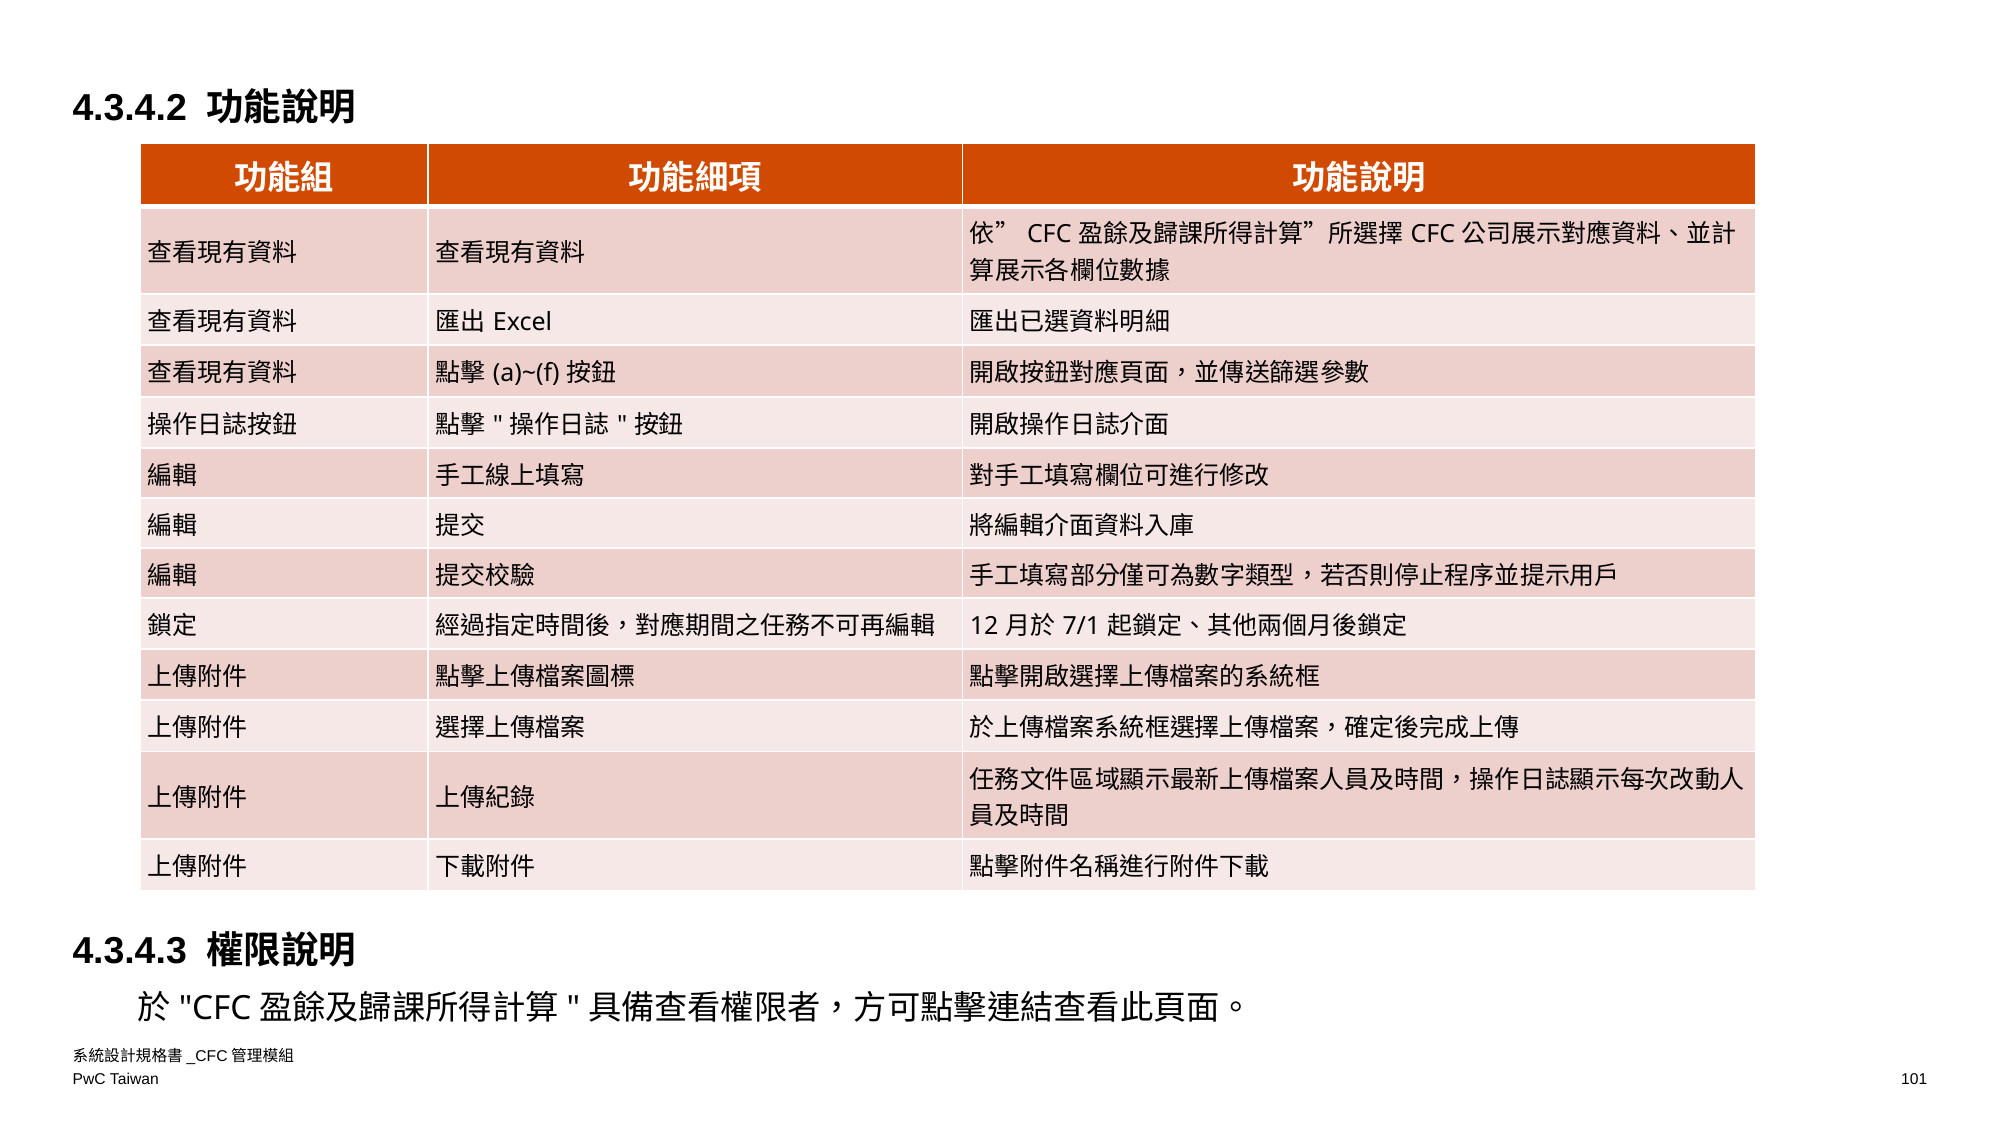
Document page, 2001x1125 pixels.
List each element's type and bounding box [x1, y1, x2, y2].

text_box [72, 926, 670, 972]
table_cell [963, 599, 1755, 648]
table_cell [963, 209, 1755, 293]
table_cell [429, 449, 962, 497]
table_cell [141, 398, 427, 447]
table_cell [963, 449, 1755, 497]
table_cell [141, 650, 427, 699]
table_cell [141, 346, 427, 396]
table_cell [429, 599, 962, 648]
table_cell [141, 449, 427, 497]
table_cell [141, 840, 427, 890]
table_cell [963, 840, 1755, 890]
table_cell [141, 599, 427, 648]
table_header [429, 144, 962, 204]
table_cell [963, 701, 1755, 751]
table_cell [963, 549, 1755, 597]
table_cell [141, 549, 427, 597]
table_cell [963, 499, 1755, 547]
table_cell [429, 752, 962, 838]
table_cell [963, 650, 1755, 699]
slide_number [1637, 1065, 1928, 1088]
table_cell [963, 346, 1755, 396]
table_cell [429, 701, 962, 751]
table_cell [429, 499, 962, 547]
footer [72, 1042, 971, 1065]
table_header [963, 144, 1755, 204]
table_cell [429, 549, 962, 597]
table_cell [963, 752, 1755, 838]
table_cell [141, 499, 427, 547]
table_cell [429, 209, 962, 293]
table_cell [141, 701, 427, 751]
table_cell [141, 295, 427, 344]
table_cell [141, 209, 427, 293]
table_cell [429, 398, 962, 447]
table_cell [963, 295, 1755, 344]
table_cell [429, 346, 962, 396]
table_cell [963, 398, 1755, 447]
table_cell [429, 650, 962, 699]
table_cell [429, 840, 962, 890]
text_box [137, 985, 1255, 1026]
table_cell [141, 752, 427, 838]
text_box [72, 82, 670, 128]
table_cell [429, 295, 962, 344]
table_header [141, 144, 427, 204]
